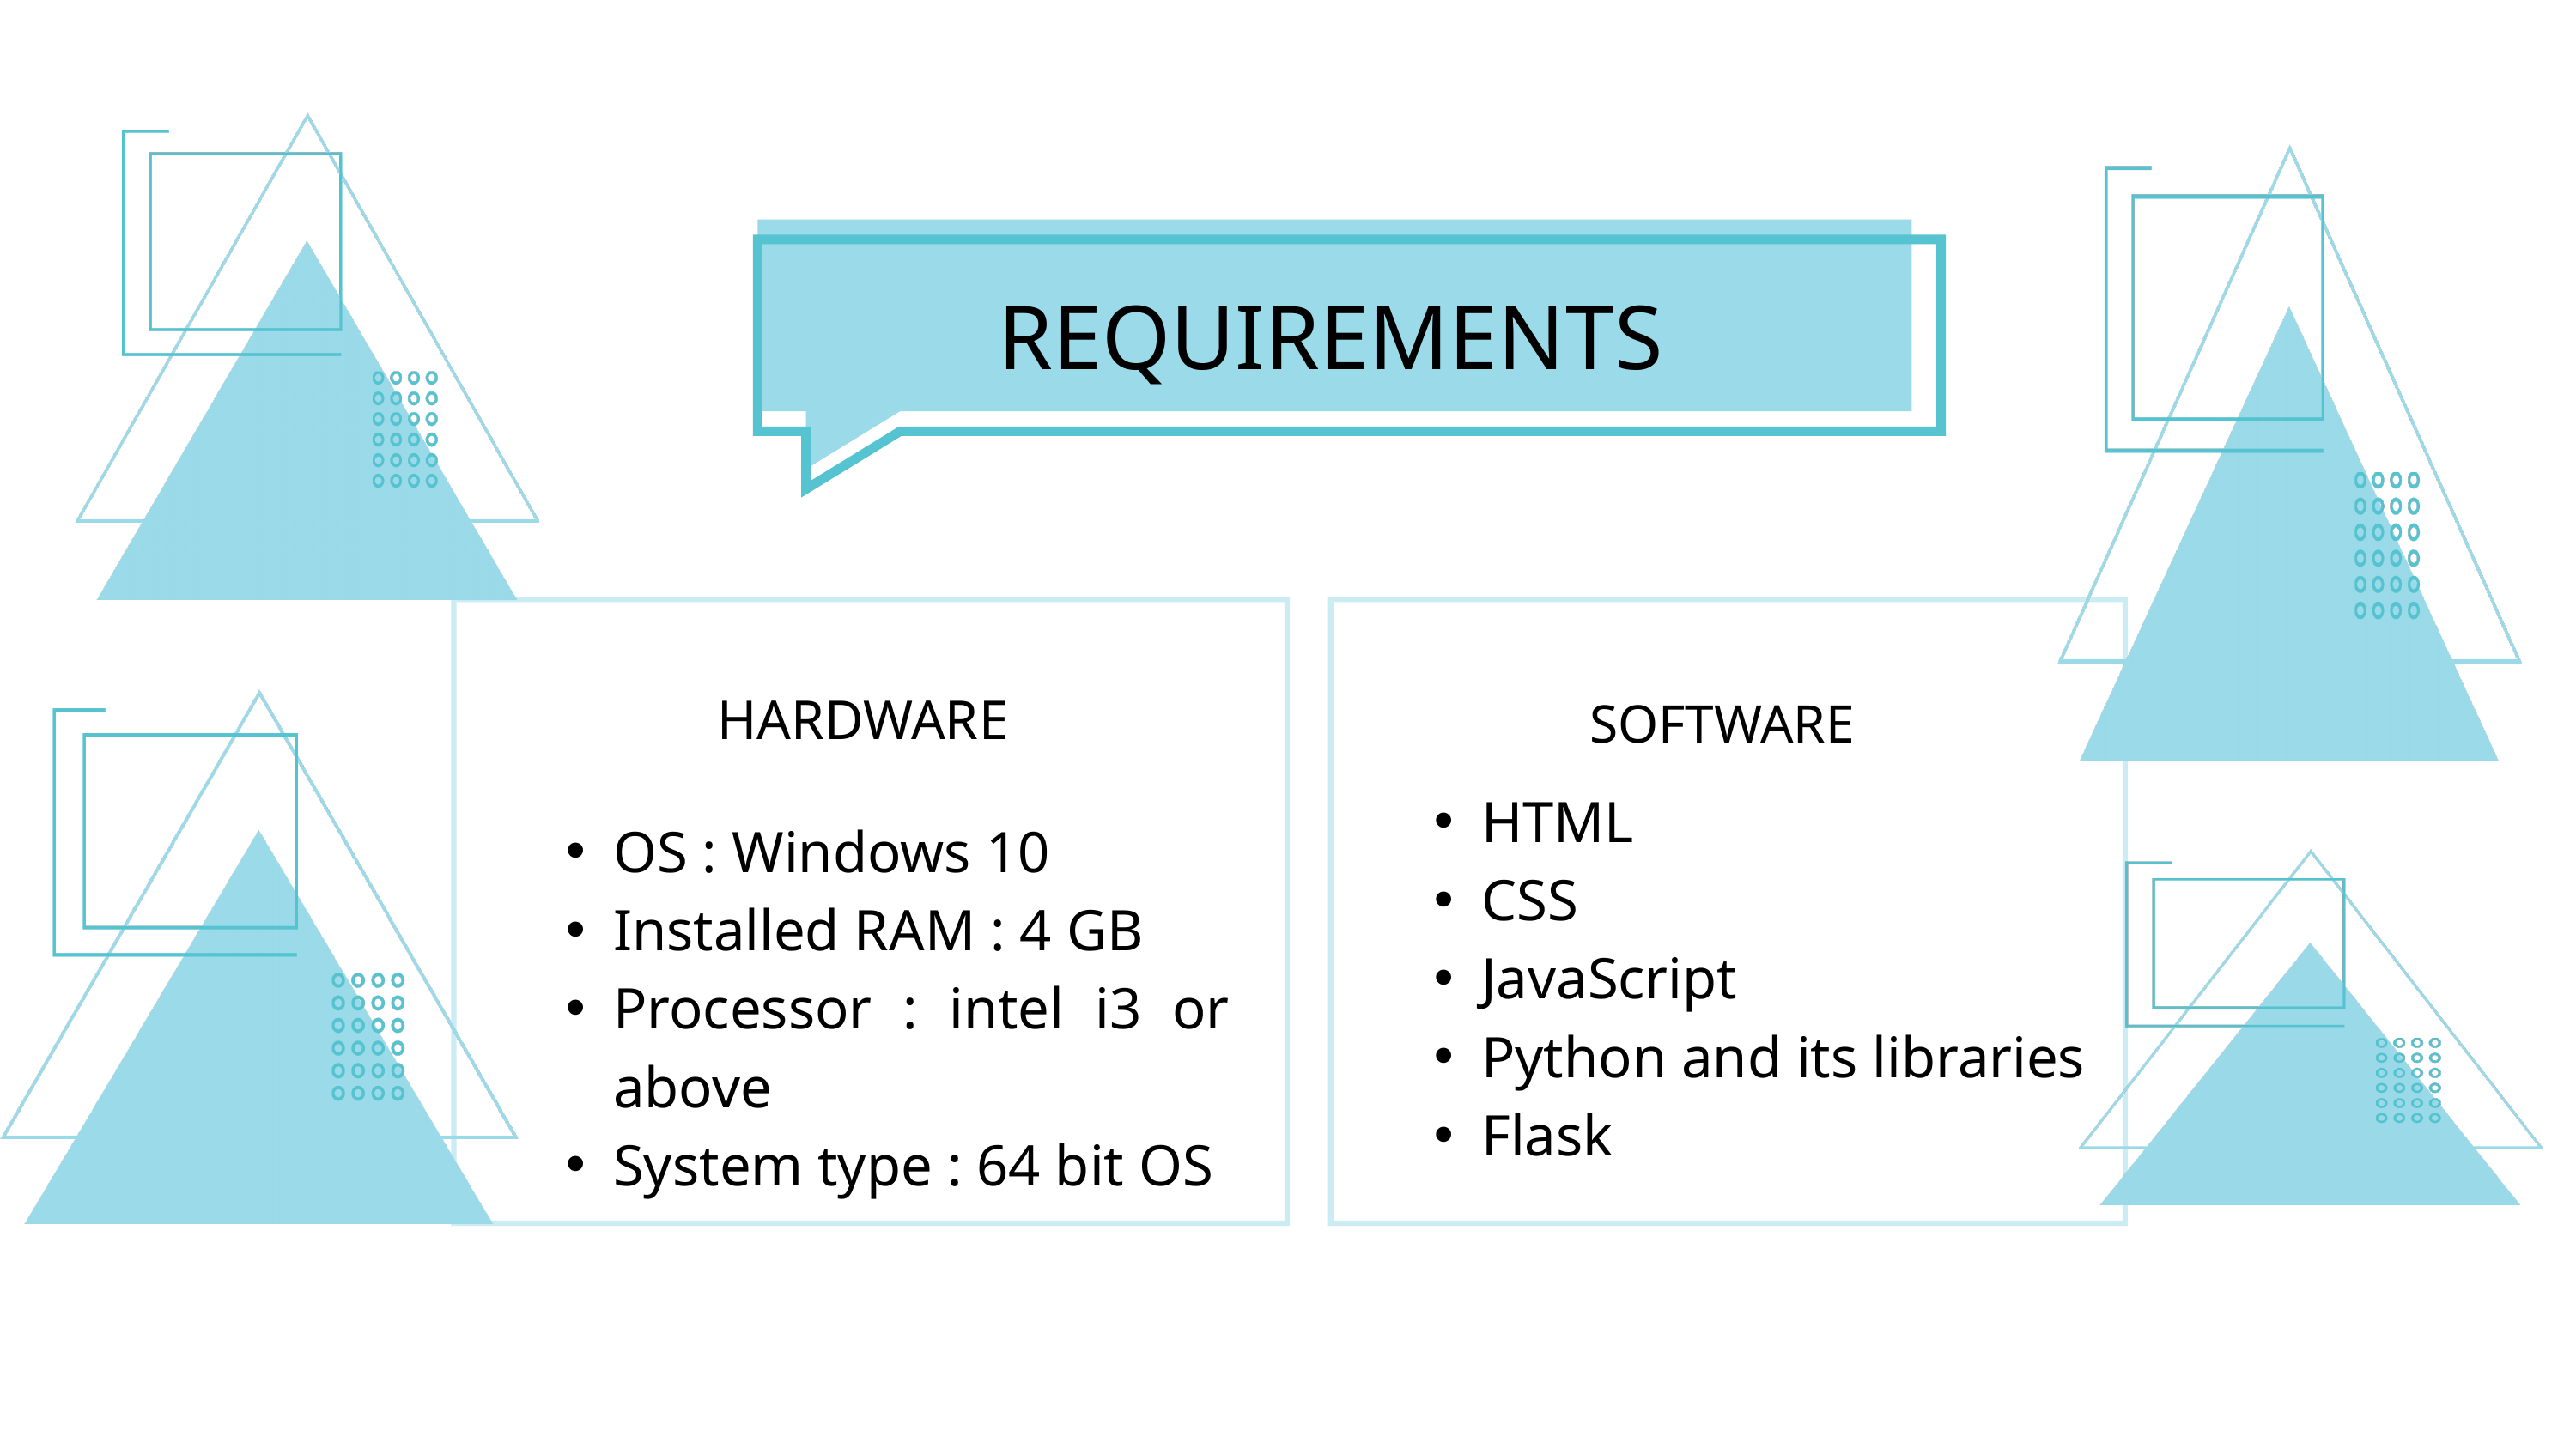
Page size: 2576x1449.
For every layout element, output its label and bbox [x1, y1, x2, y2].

text_box [1330, 599, 2126, 1224]
text_box [757, 219, 1912, 239]
text_box [0, 689, 449, 1224]
text_box [757, 239, 1941, 489]
text_box [75, 112, 540, 600]
text_box [453, 599, 1288, 1224]
text_box [2057, 144, 2522, 761]
text_box [2129, 849, 2543, 1205]
